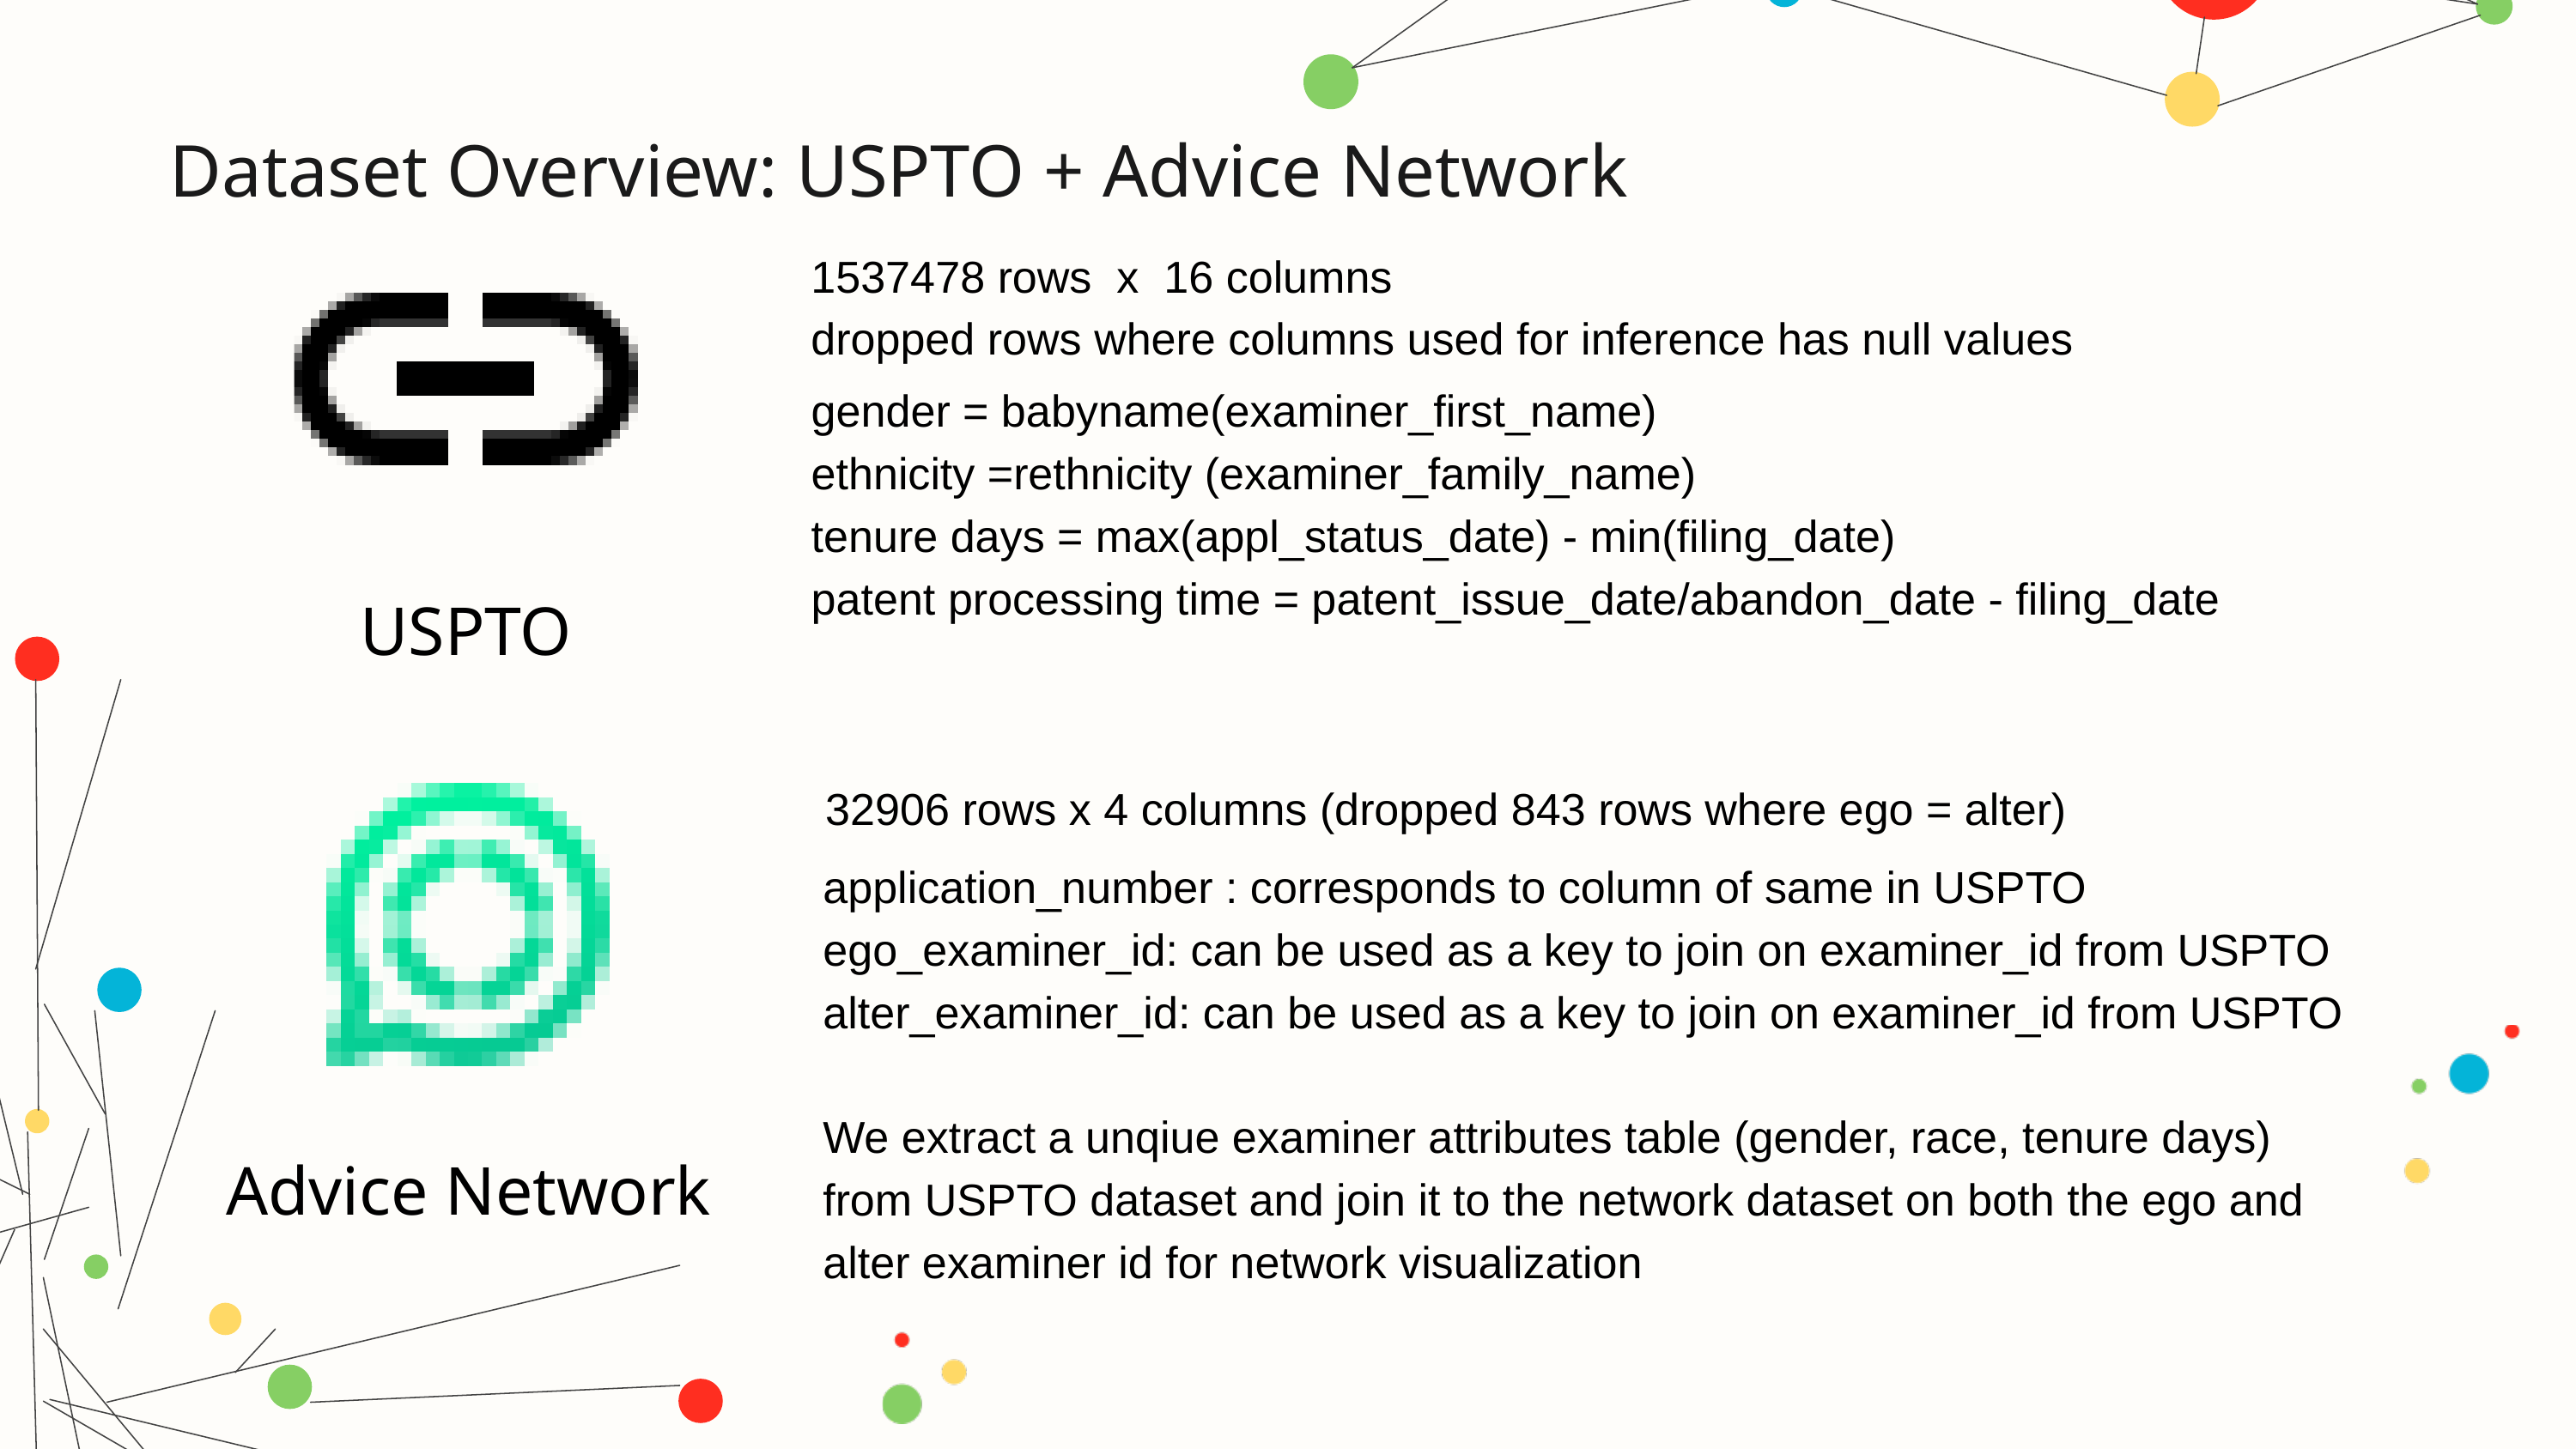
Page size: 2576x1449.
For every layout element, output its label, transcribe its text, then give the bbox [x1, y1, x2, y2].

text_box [24, 1108, 50, 1134]
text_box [97, 967, 143, 1013]
text_box gender = babyname(examiner_first_name) ethnicity =rethnicity (examiner_family_name) tenure days = max(appl_status_date) - min(filing_date) patent processing time = patent_issue_date/abandon_date - filing_date [811, 373, 2576, 687]
text_box [294, 293, 638, 465]
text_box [2476, 0, 2513, 25]
text_box 32906 rows x 4 columns (dropped 843 rows where ego = alter) [823, 771, 2069, 834]
text_box Dataset Overview: USPTO + Advice Network [169, 124, 2315, 211]
text_box USPTO [352, 576, 580, 670]
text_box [83, 1254, 109, 1280]
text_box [1303, 53, 1359, 110]
text_box 1537478 rows x 16 columns dropped rows where columns used for inference has null values [811, 239, 2074, 373]
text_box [2157, 0, 2271, 20]
text_box Advice Network [220, 1136, 717, 1229]
text_box [299, 755, 638, 1094]
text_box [677, 1378, 723, 1424]
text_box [209, 1302, 242, 1336]
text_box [15, 636, 60, 682]
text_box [267, 1364, 313, 1410]
text_box [882, 1025, 2520, 1424]
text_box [2164, 71, 2221, 127]
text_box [1765, 0, 1803, 8]
text_box application_number : corresponds to column of same in USPTO ego_examiner_id: can be used as a key to join on examiner_id from USPTO alter_examiner_id: can be used as a key to join on examiner_id from USPTO We extract a unqiue examiner attributes table (gender, race, tenure days) from USPTO dataset and join it to the network dataset on both the ego and alter examiner id for network visualization [823, 850, 2355, 1350]
